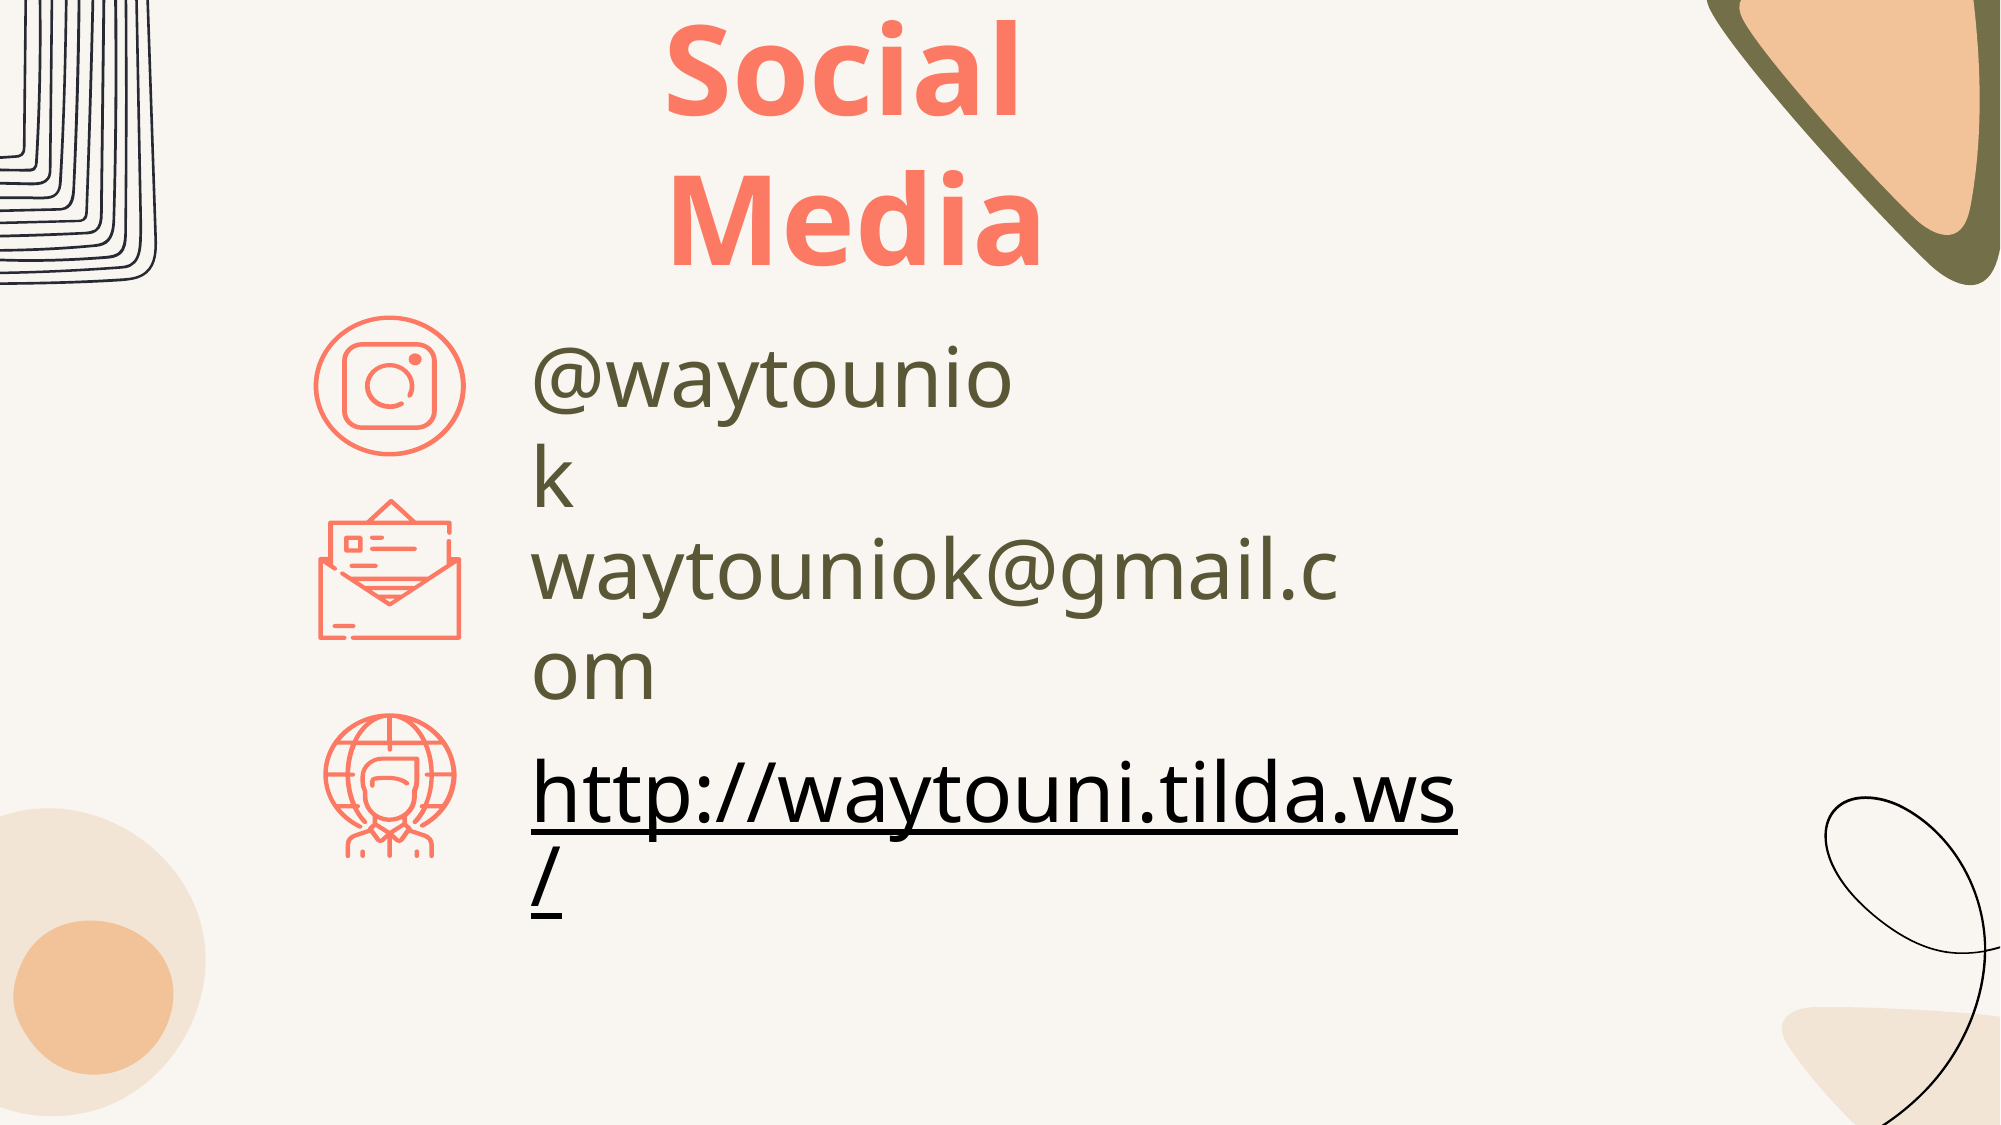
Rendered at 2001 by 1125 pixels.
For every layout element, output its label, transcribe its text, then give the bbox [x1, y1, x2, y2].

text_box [313, 315, 467, 457]
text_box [318, 498, 462, 641]
text_box @waytouniok [510, 303, 1037, 427]
text_box http://waytouni.tilda.ws/ [510, 719, 1490, 850]
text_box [323, 713, 457, 859]
text_box waytouniok@gmail.com [510, 496, 1394, 626]
title Social Media [643, 77, 1357, 204]
